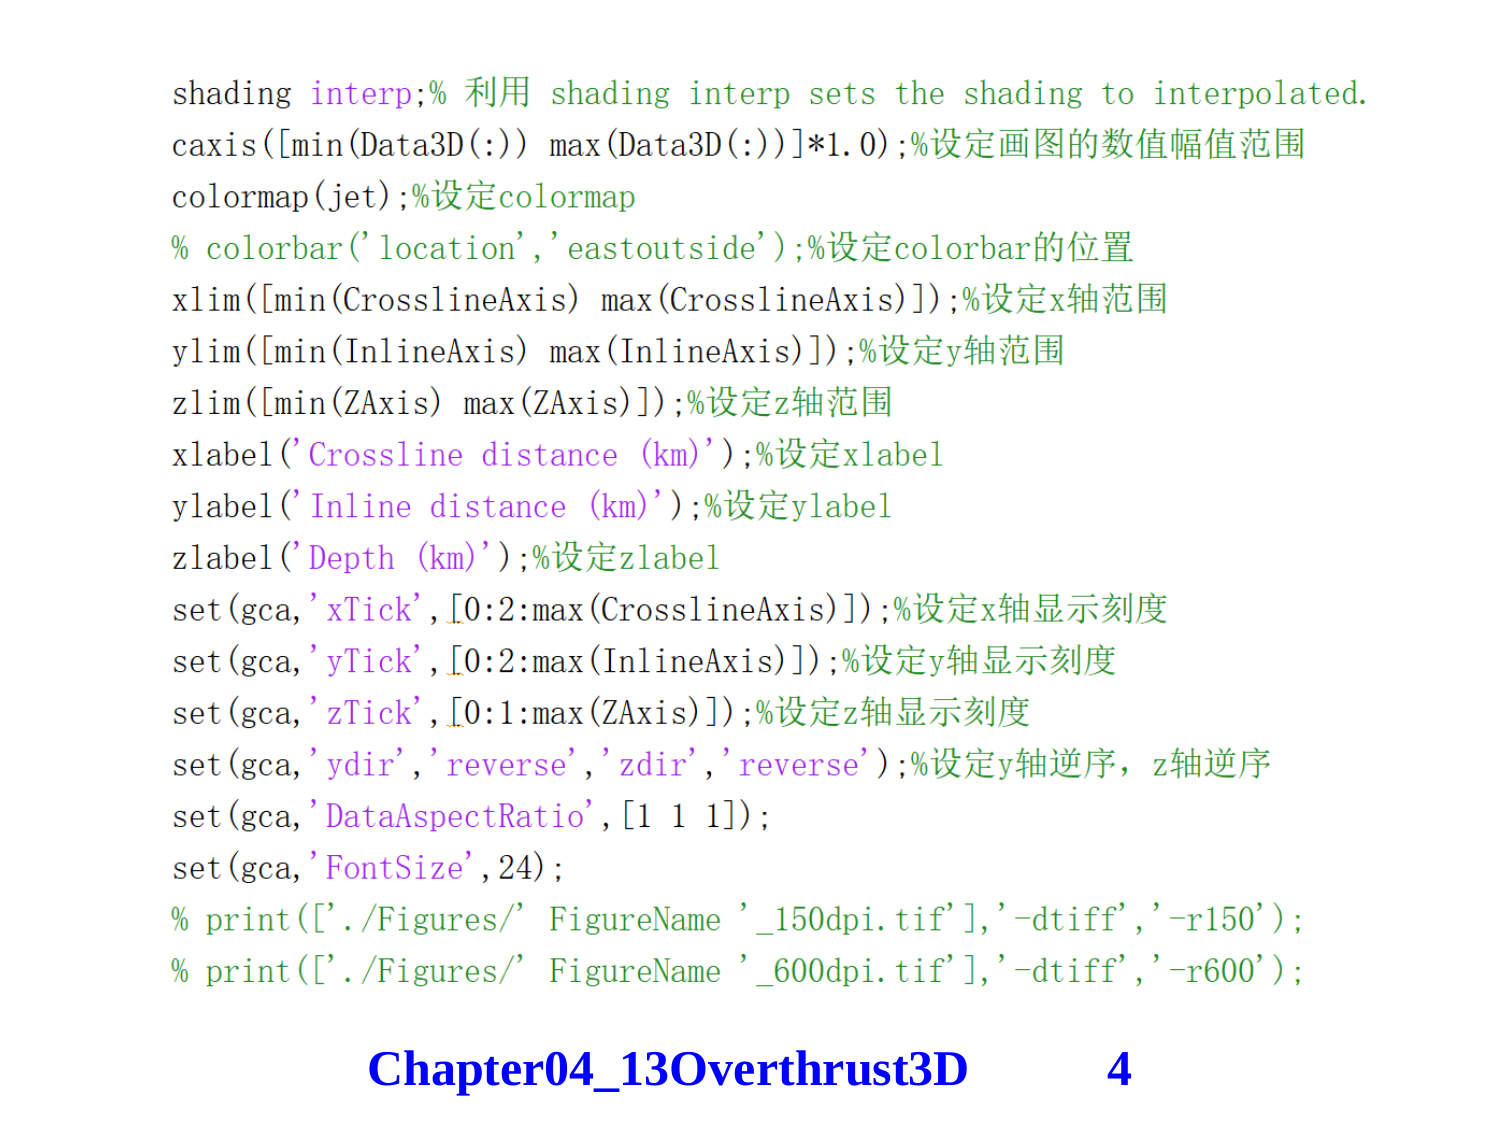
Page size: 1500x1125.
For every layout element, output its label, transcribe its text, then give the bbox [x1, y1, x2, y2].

text_box Chapter04_13Overthrust3D 4 [0, 1035, 1500, 1096]
picture [166, 66, 1425, 996]
